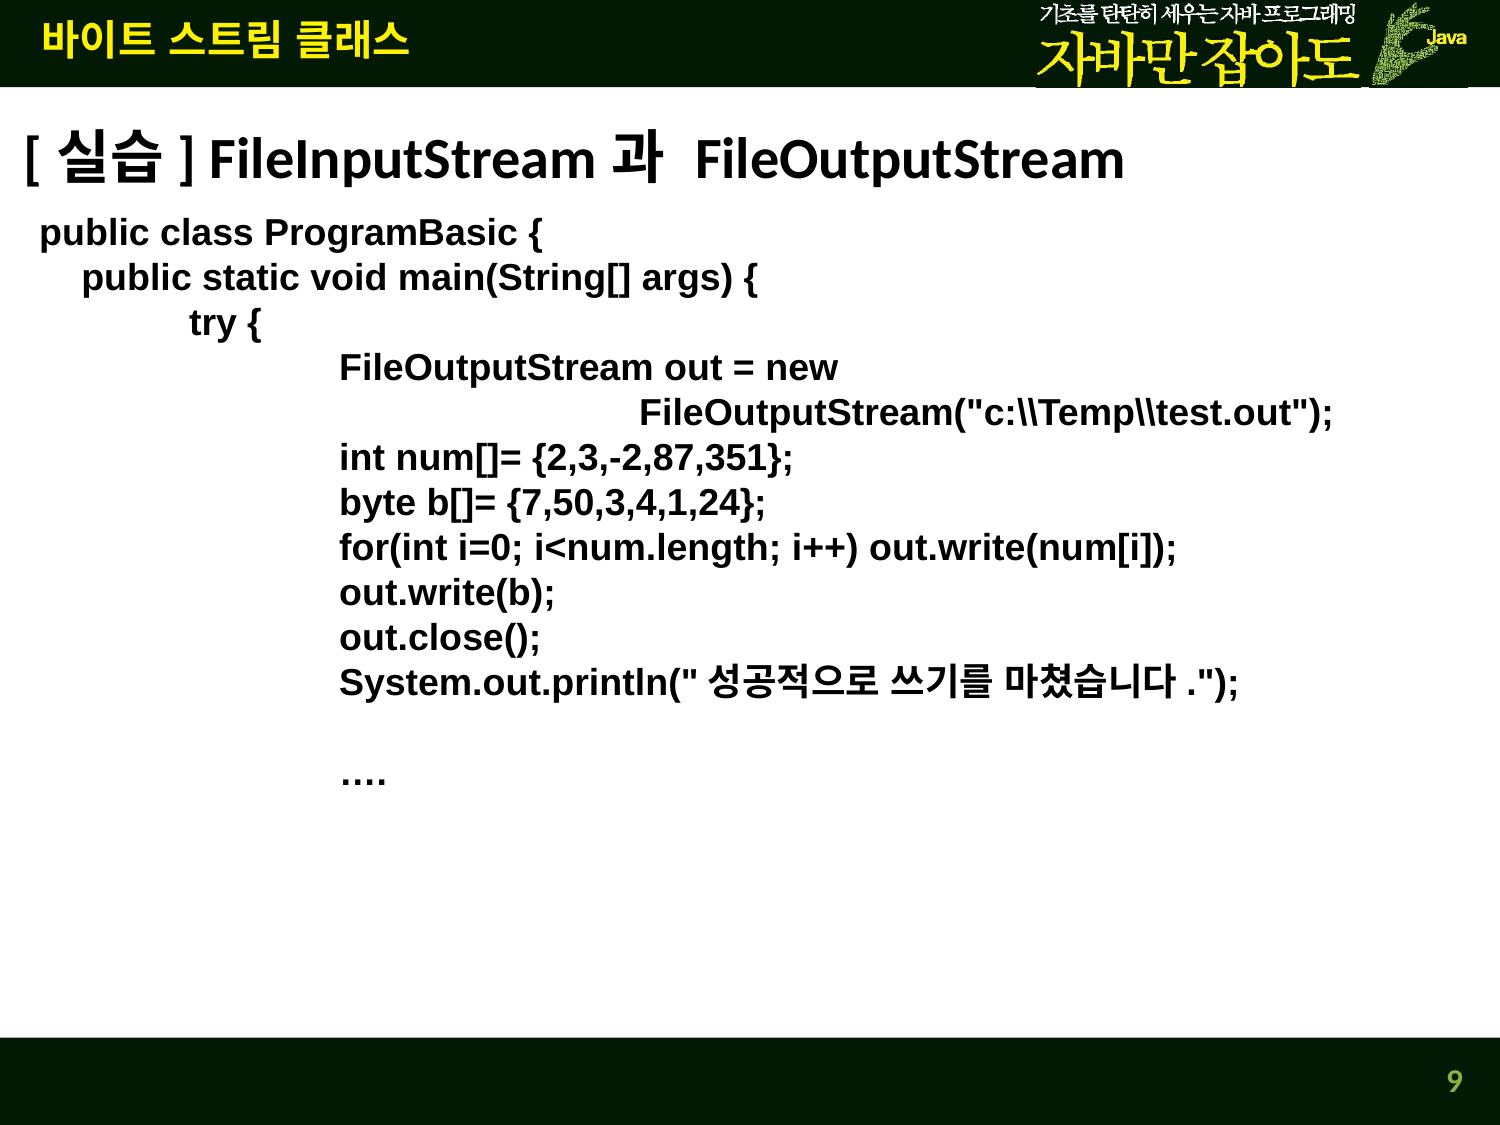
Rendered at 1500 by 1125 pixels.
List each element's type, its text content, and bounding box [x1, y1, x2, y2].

text_box [실습] FileInputStream과 FileOutputStream [8, 112, 1142, 198]
text_box 바이트 스트림 클래스 [26, 6, 427, 72]
picture [1035, 2, 1362, 88]
text_box public class ProgramBasic { public static void main(String[] args) { try { FileOutputStream out = new FileOutputStream("c:\\Temp\\test.out"); int num[]= {2,3,-2,87,351}; byte b[]= {7,50,3,4,1,24}; for(int i=0; i<num.length; i++) out.write(num[i]); out.write(b); out.close(); System.out.println("성공적으로 쓰기를 마쳤습니다."); …. [24, 201, 1447, 846]
slide_number 9 [1359, 1051, 1478, 1112]
picture [1369, 0, 1469, 88]
